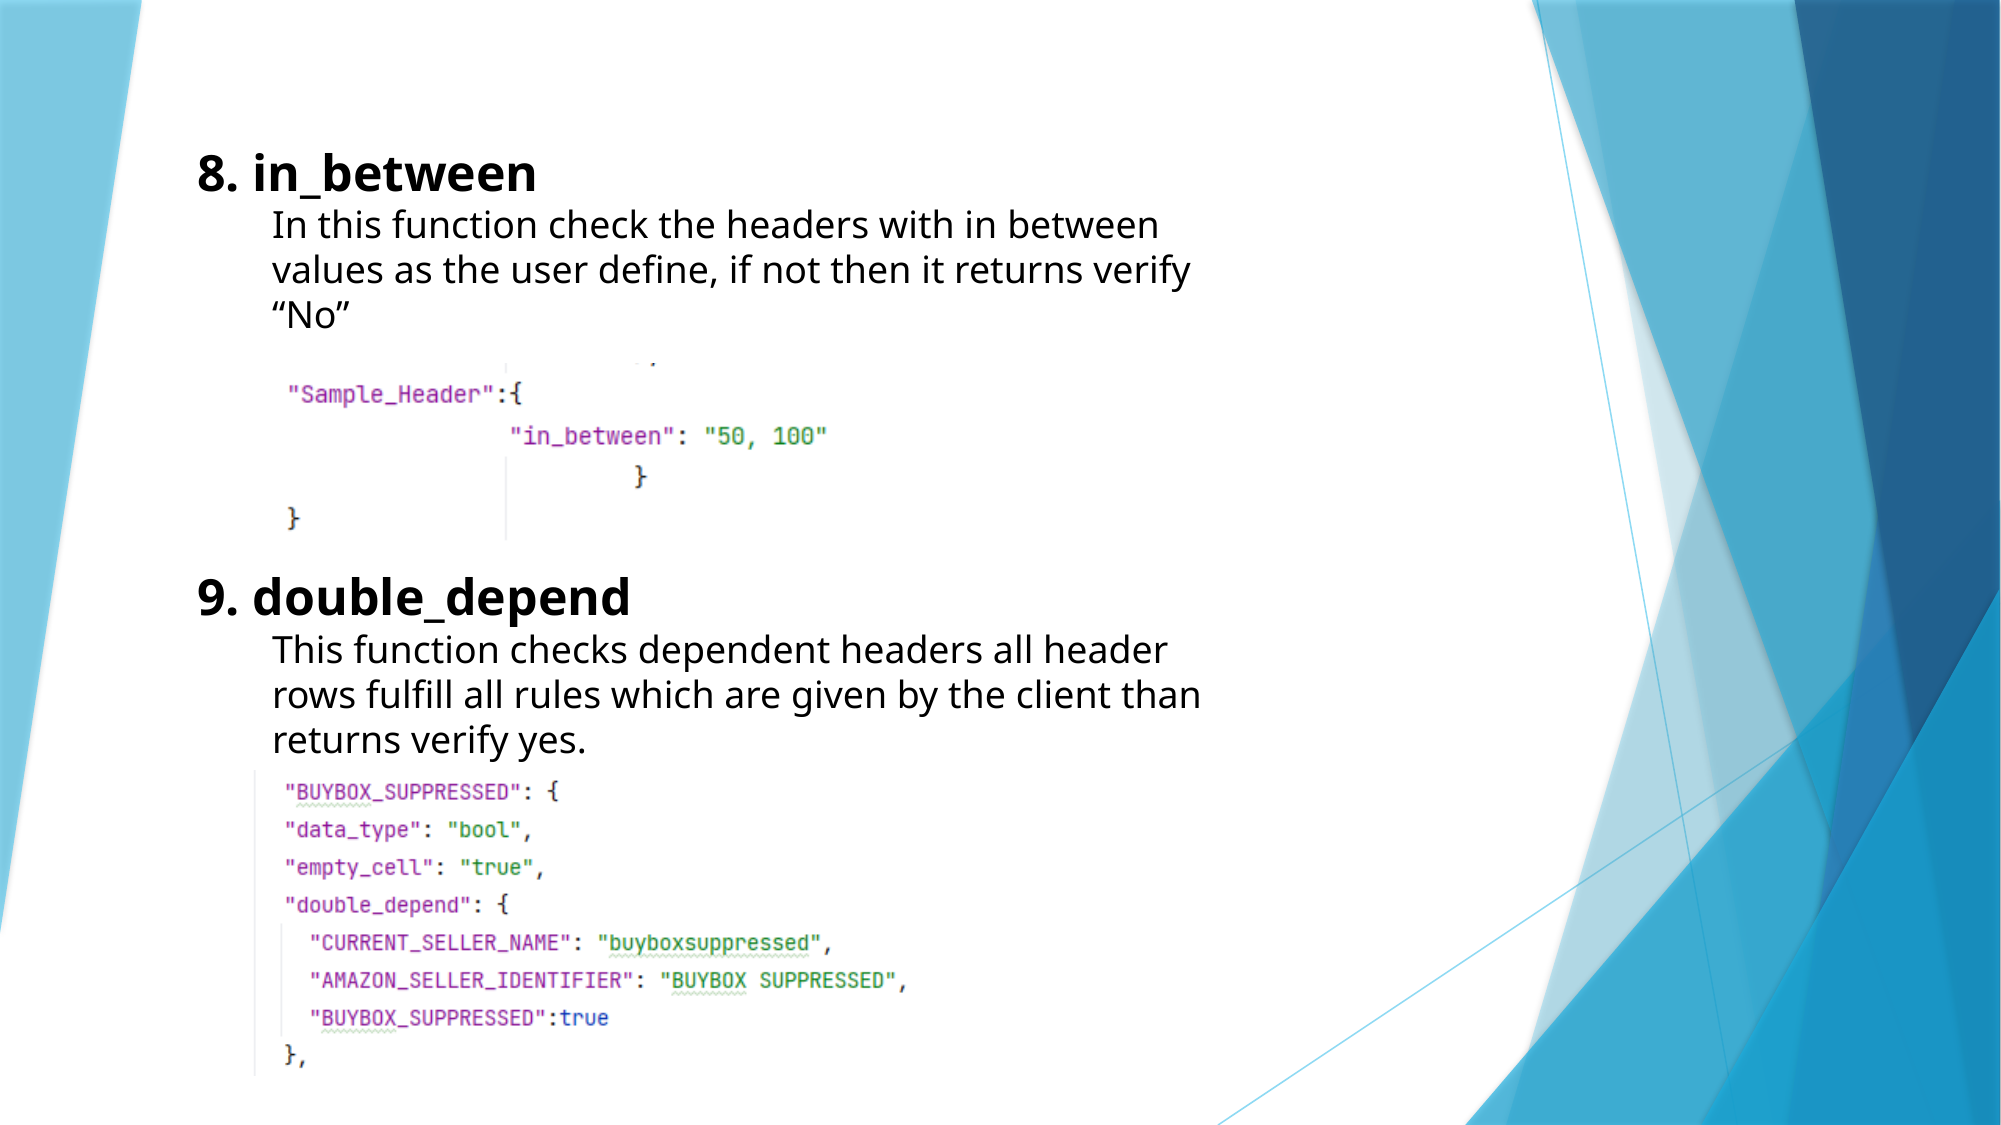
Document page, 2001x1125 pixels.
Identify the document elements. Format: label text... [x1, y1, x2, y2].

picture [247, 769, 1001, 1076]
picture [285, 362, 864, 545]
text_box 8. in_between In this function check the headers with in between values as the user define, if not then it returns verify “No” [107, 103, 1247, 344]
text_box 9. double_depend This function checks dependent headers all header rows fulfill all rules which are given by the client than returns verify yes. [107, 558, 1247, 769]
